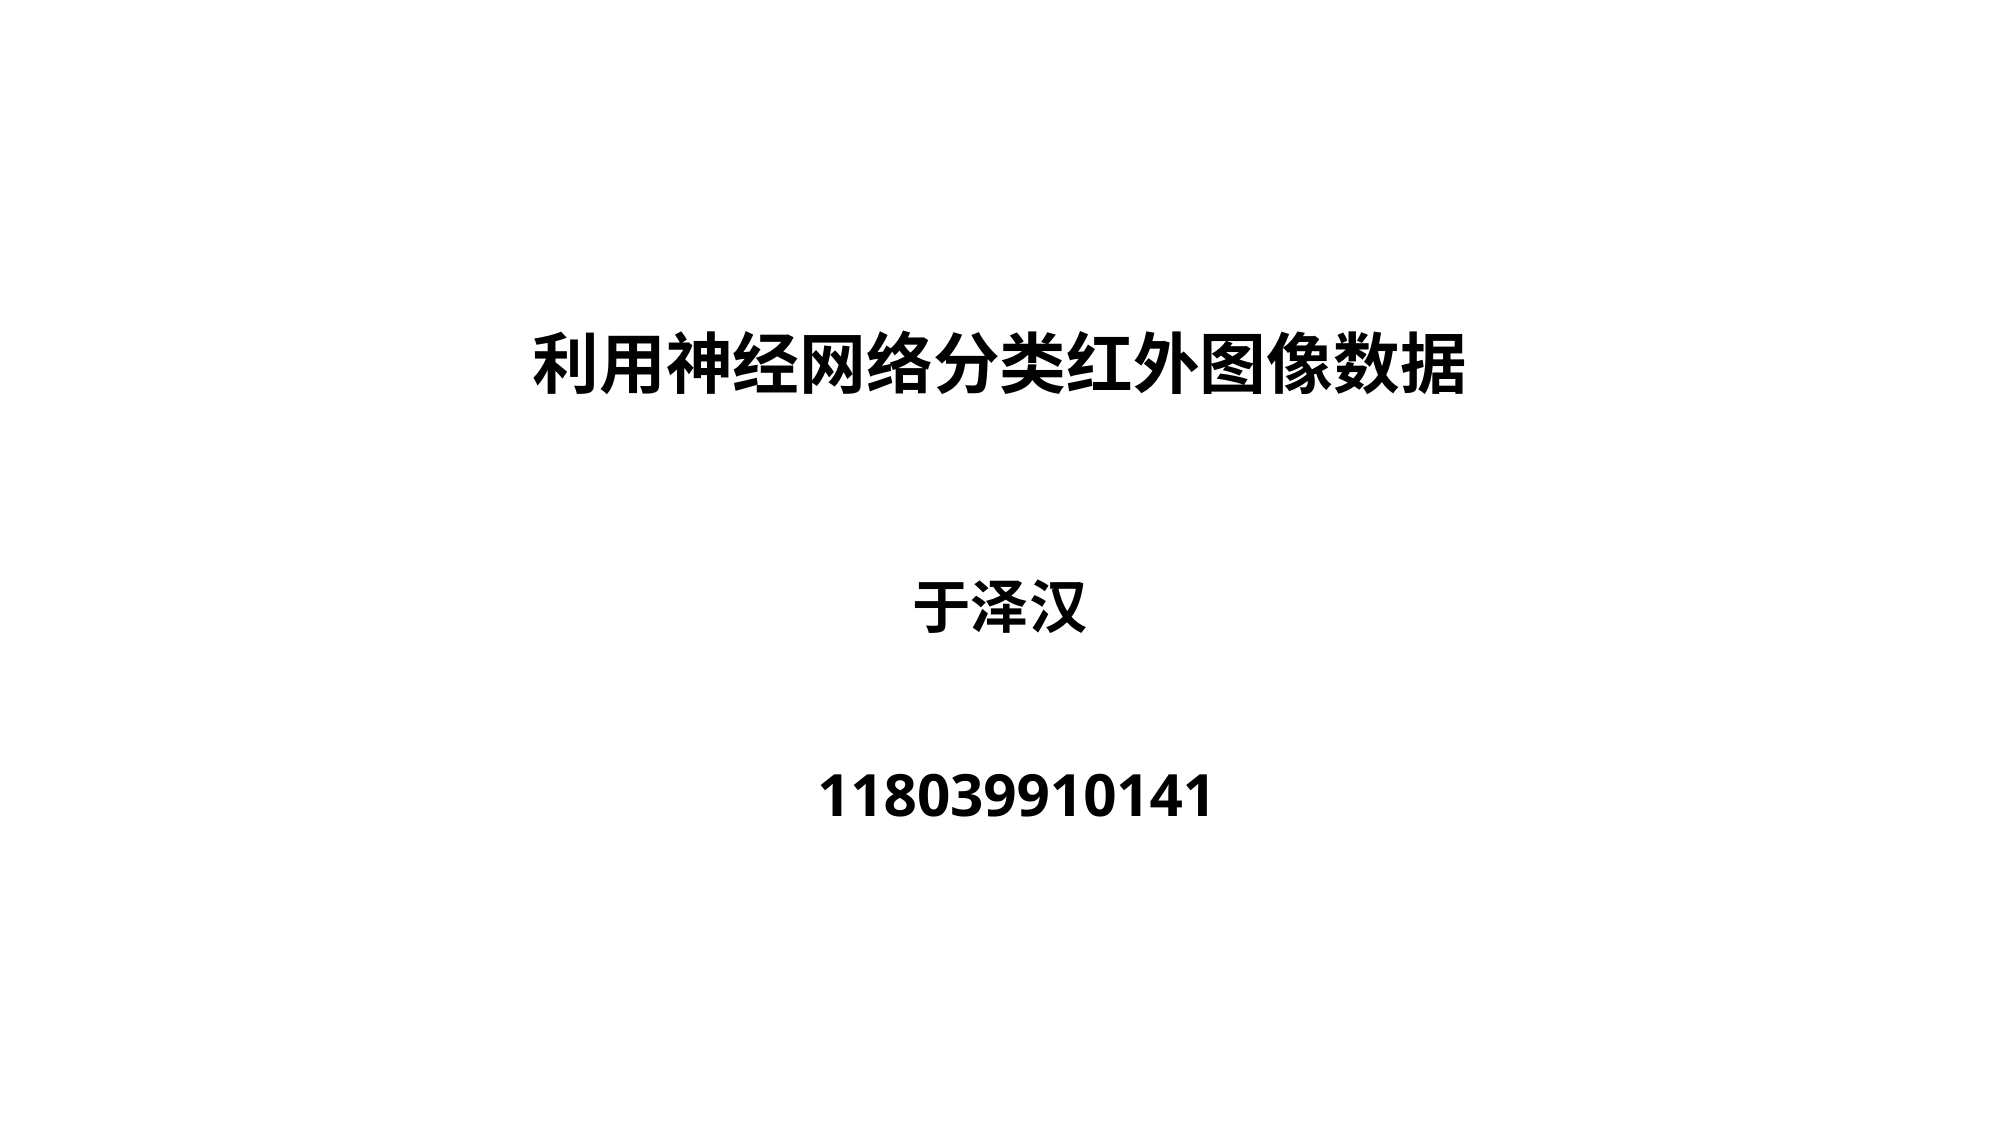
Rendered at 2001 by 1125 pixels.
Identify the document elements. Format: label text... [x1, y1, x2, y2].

text_box 于泽汉 [546, 562, 1454, 648]
text_box 利用神经网络分类红外图像数据 [377, 314, 1623, 410]
text_box 118039910141 [562, 750, 1471, 835]
